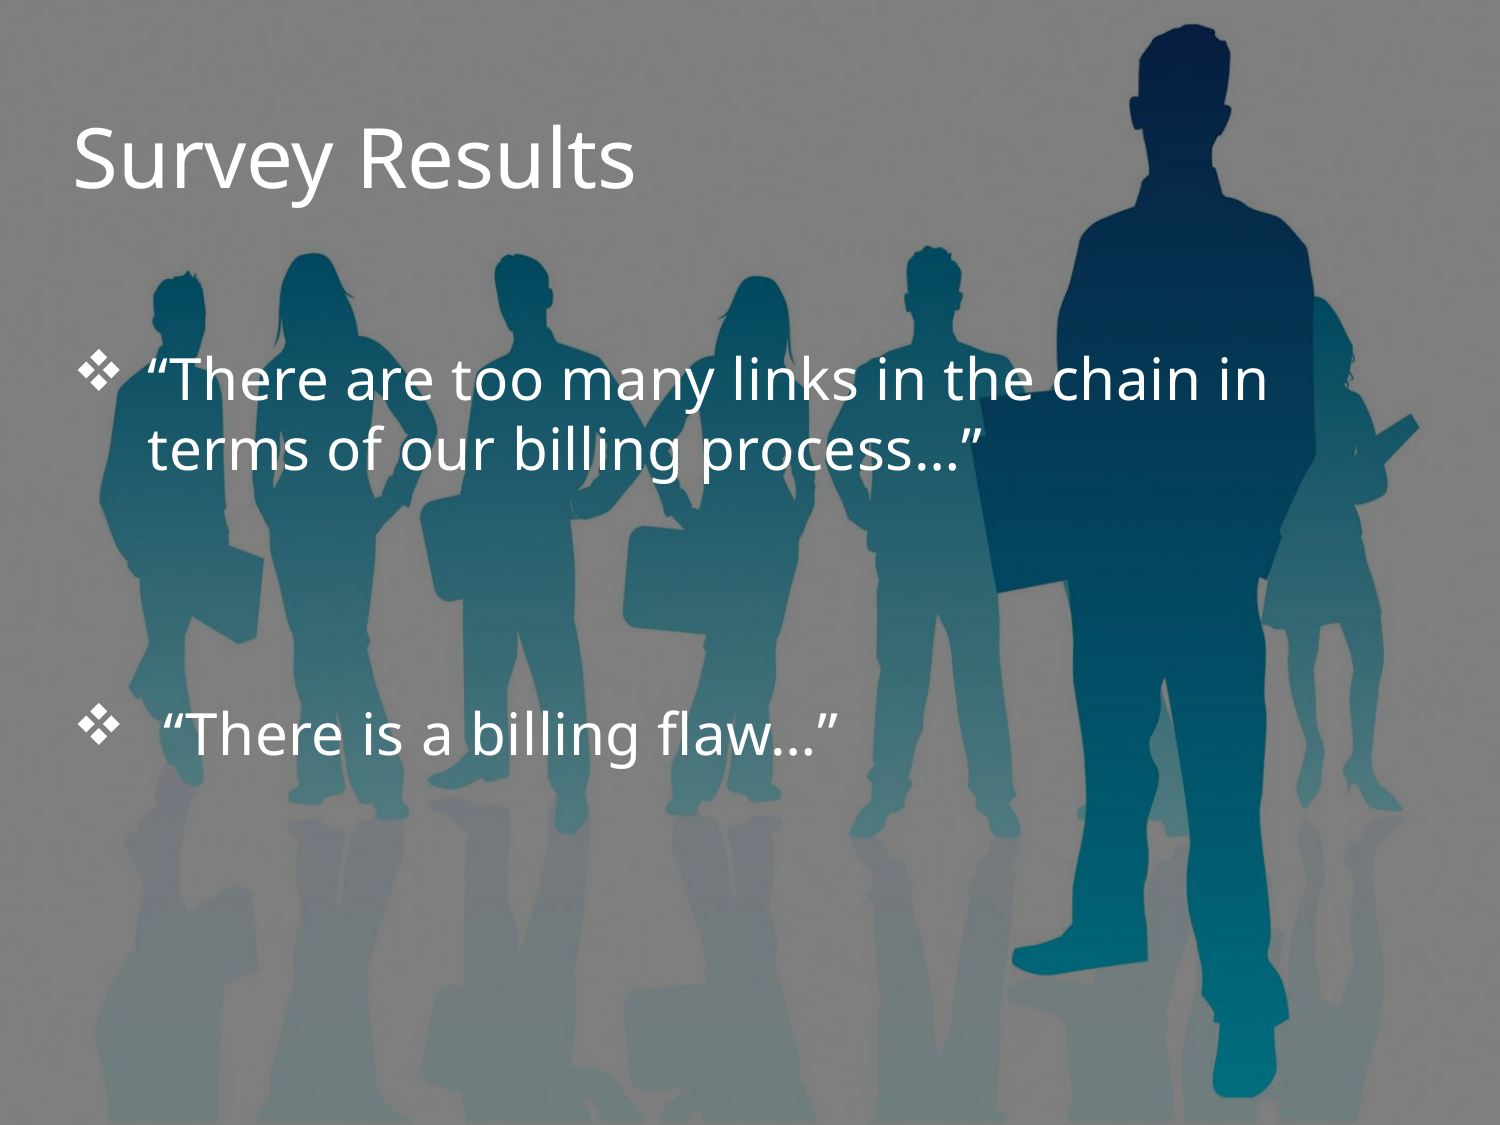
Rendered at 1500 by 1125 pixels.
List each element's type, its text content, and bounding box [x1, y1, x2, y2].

picture [0, 0, 1500, 1125]
list “There are too many links in the chain in terms of our billing process…” “There is a billing flaw…” [57, 239, 1318, 1015]
title Survey Results [57, 37, 1318, 213]
